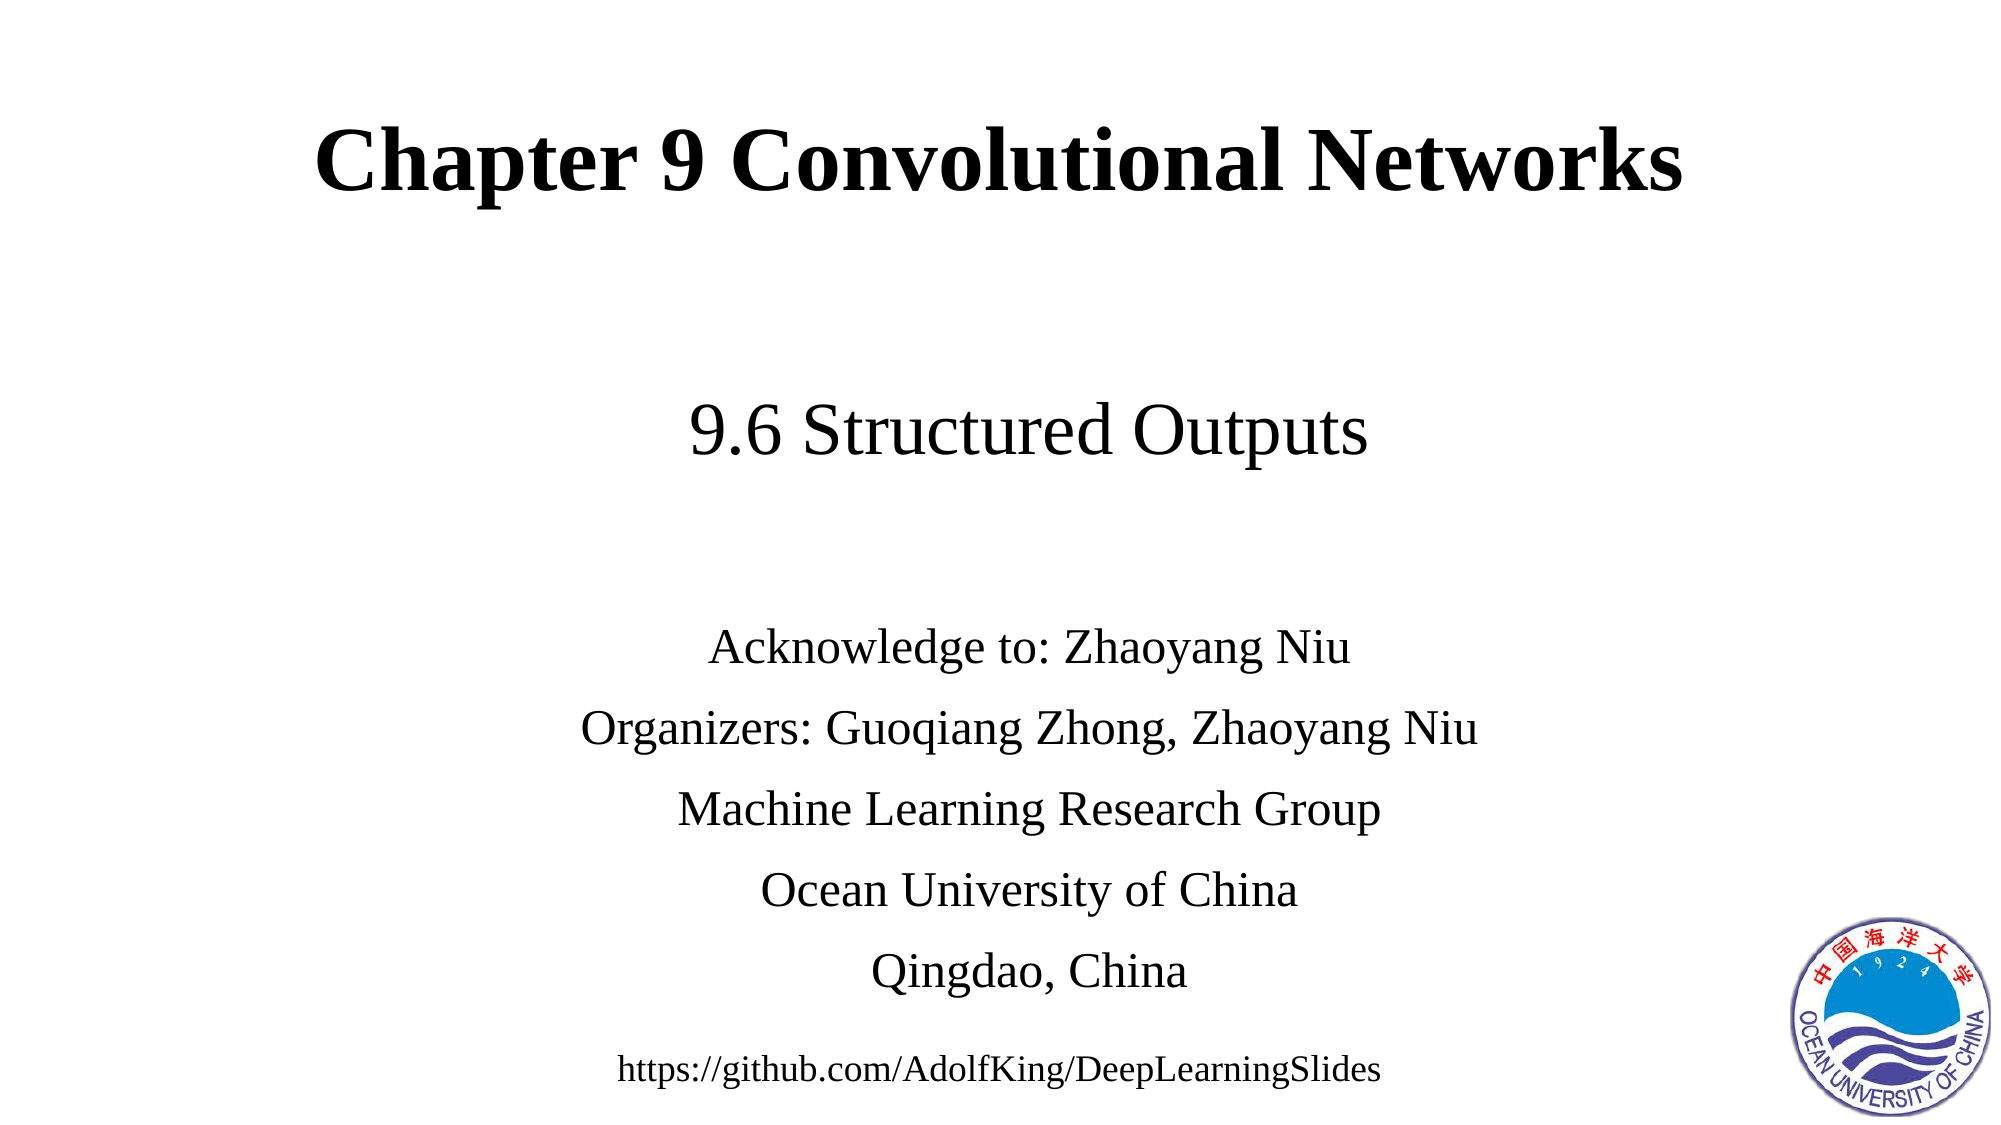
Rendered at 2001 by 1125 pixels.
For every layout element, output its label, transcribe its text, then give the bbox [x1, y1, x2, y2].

text_box Chapter 9 Convolutional Networks [250, 91, 1750, 217]
picture [1789, 917, 1991, 1117]
text_box 9.6 Structured Outputs [293, 282, 1767, 478]
text_box https://github.com/AdolfKing/DeepLearningSlides [594, 1036, 1406, 1096]
subtitle Acknowledge to: Zhaoyang Niu Organizers: Guoqiang Zhong, Zhaoyang Niu Machine Learning Research Group Ocean University of China Qingdao, China [335, 606, 1724, 1006]
